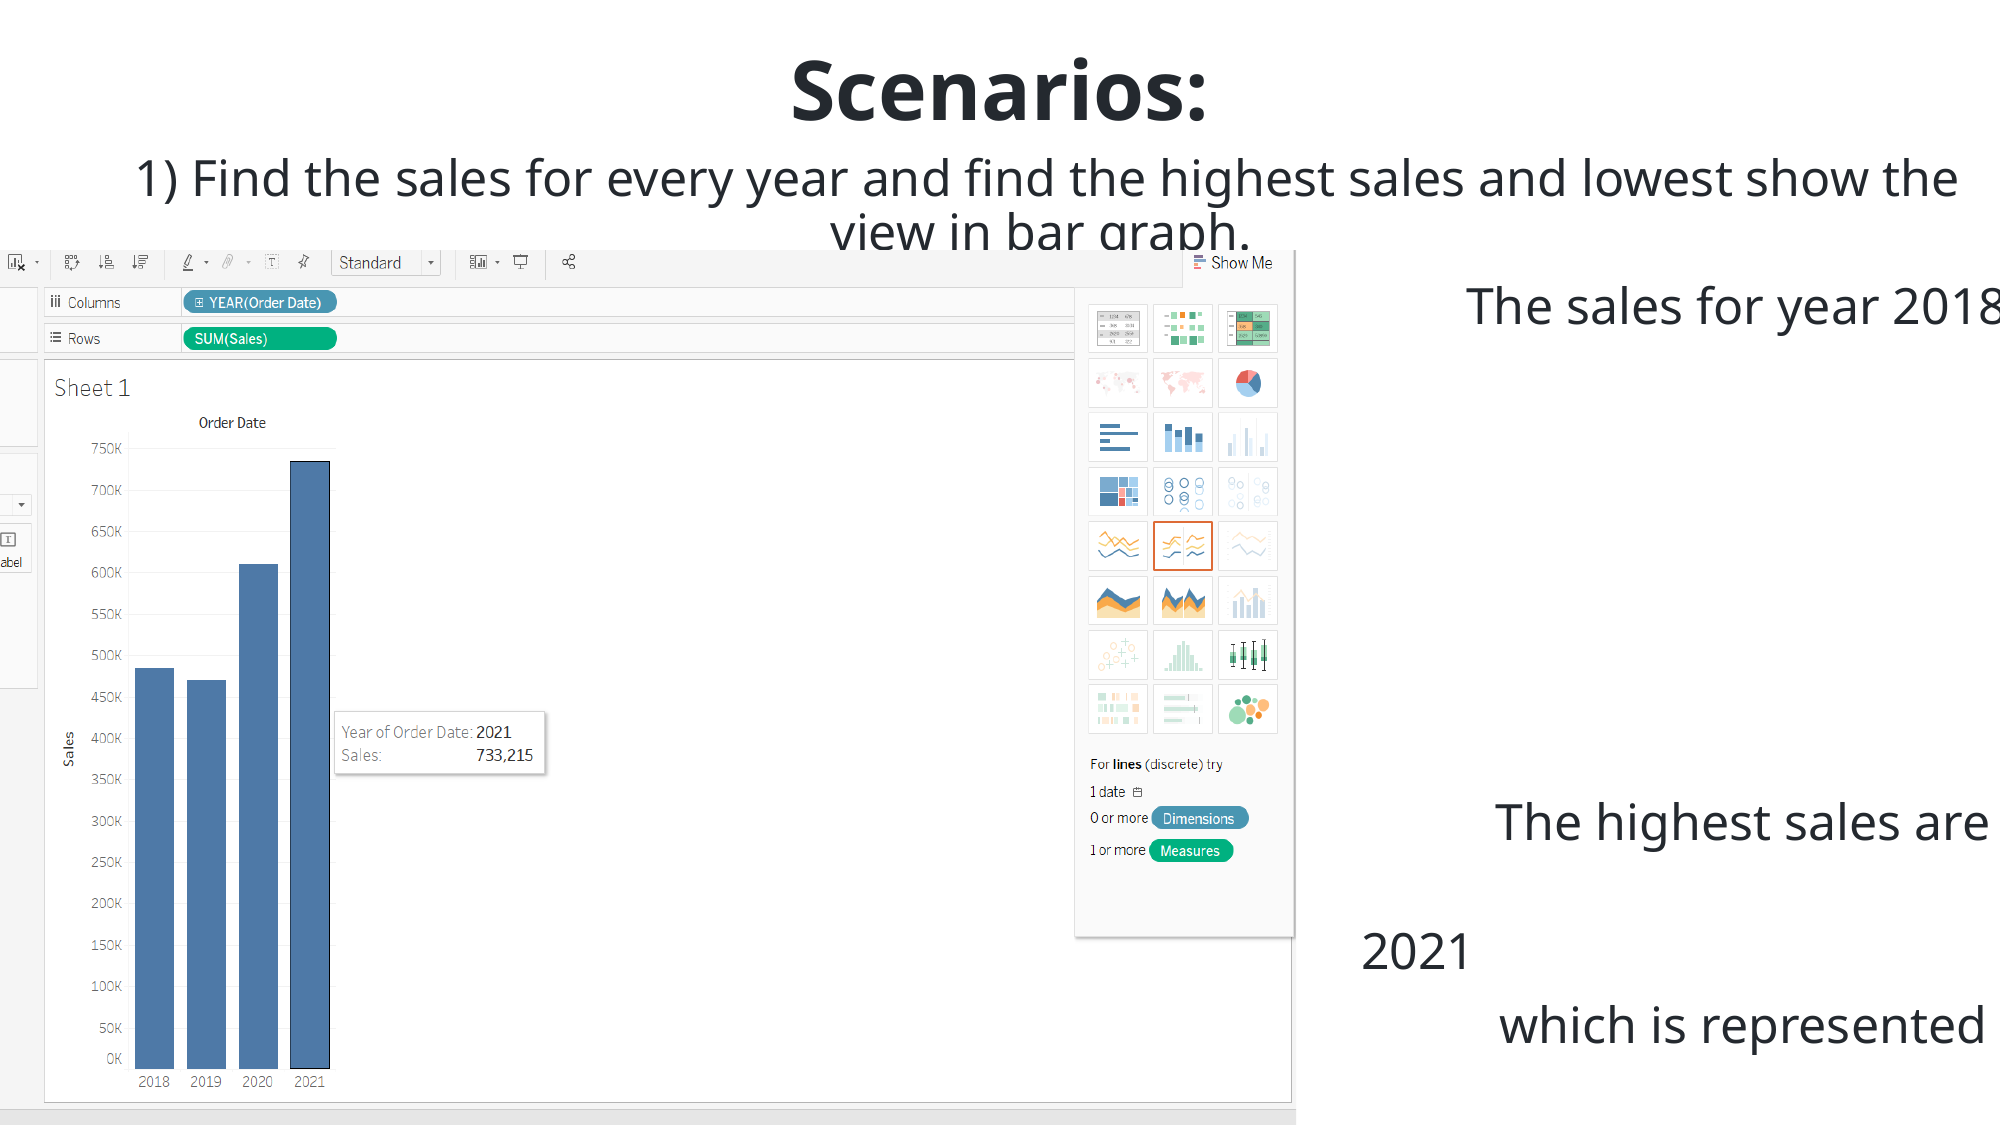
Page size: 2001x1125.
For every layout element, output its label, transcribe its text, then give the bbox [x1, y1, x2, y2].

title Scenarios: [249, 40, 1750, 145]
subtitle 1) Find the sales for every year and find the highest sales and lowest show the view in bar graph. The sales for year 2018 - 484,247 2019 - 470,533 2020 - 609,206 2021 - 733,215 The highest sales are 733,215 for 2021 which is represented in bar graph [59, 145, 2000, 1085]
picture [0, 250, 1297, 1125]
